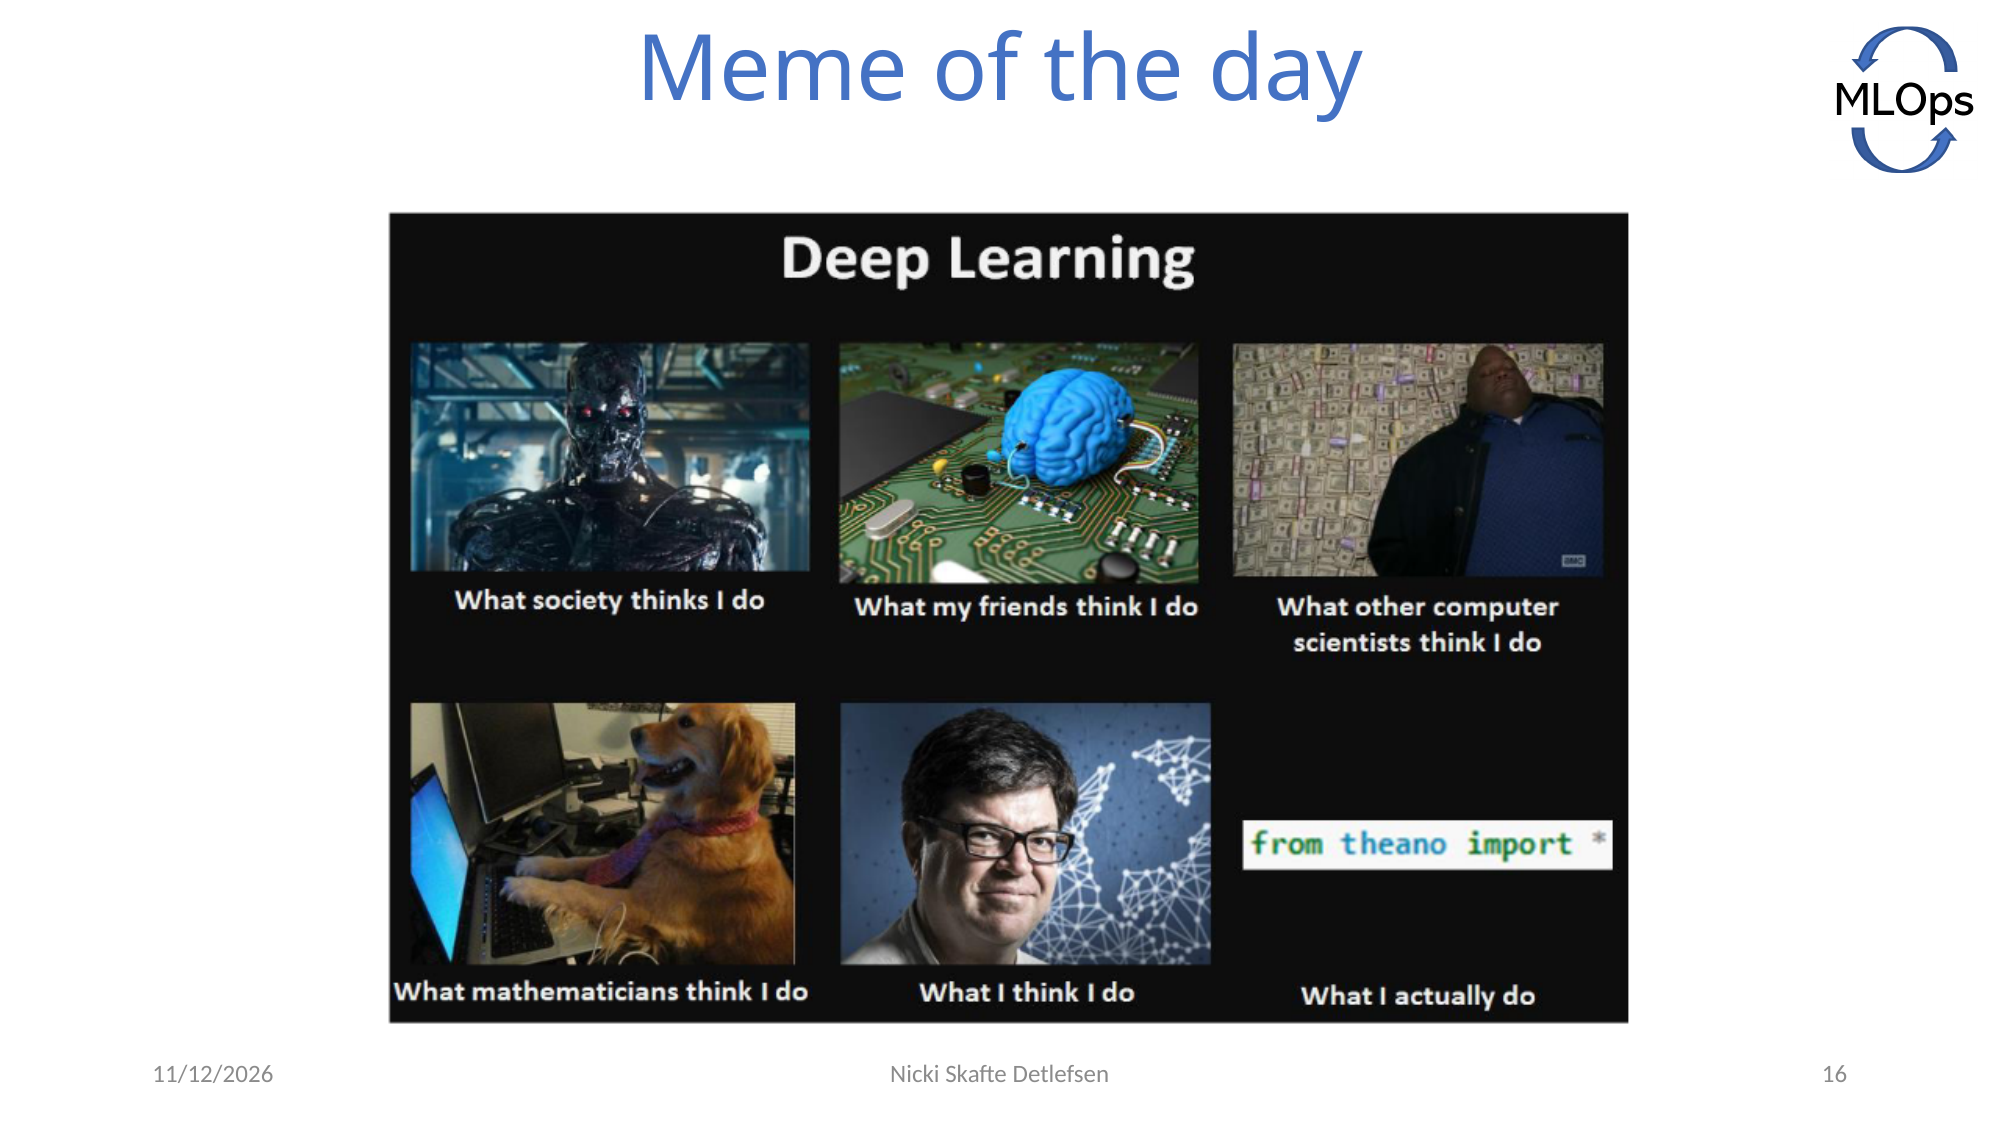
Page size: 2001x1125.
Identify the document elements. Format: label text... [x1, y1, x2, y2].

slide_number 16 [1412, 1042, 1863, 1103]
picture [381, 203, 1638, 1031]
title Meme of the day [137, 0, 1863, 180]
picture [1863, 22, 1978, 180]
footer Nicki Skafte Detlefsen [662, 1042, 1338, 1103]
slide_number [137, 1042, 588, 1103]
